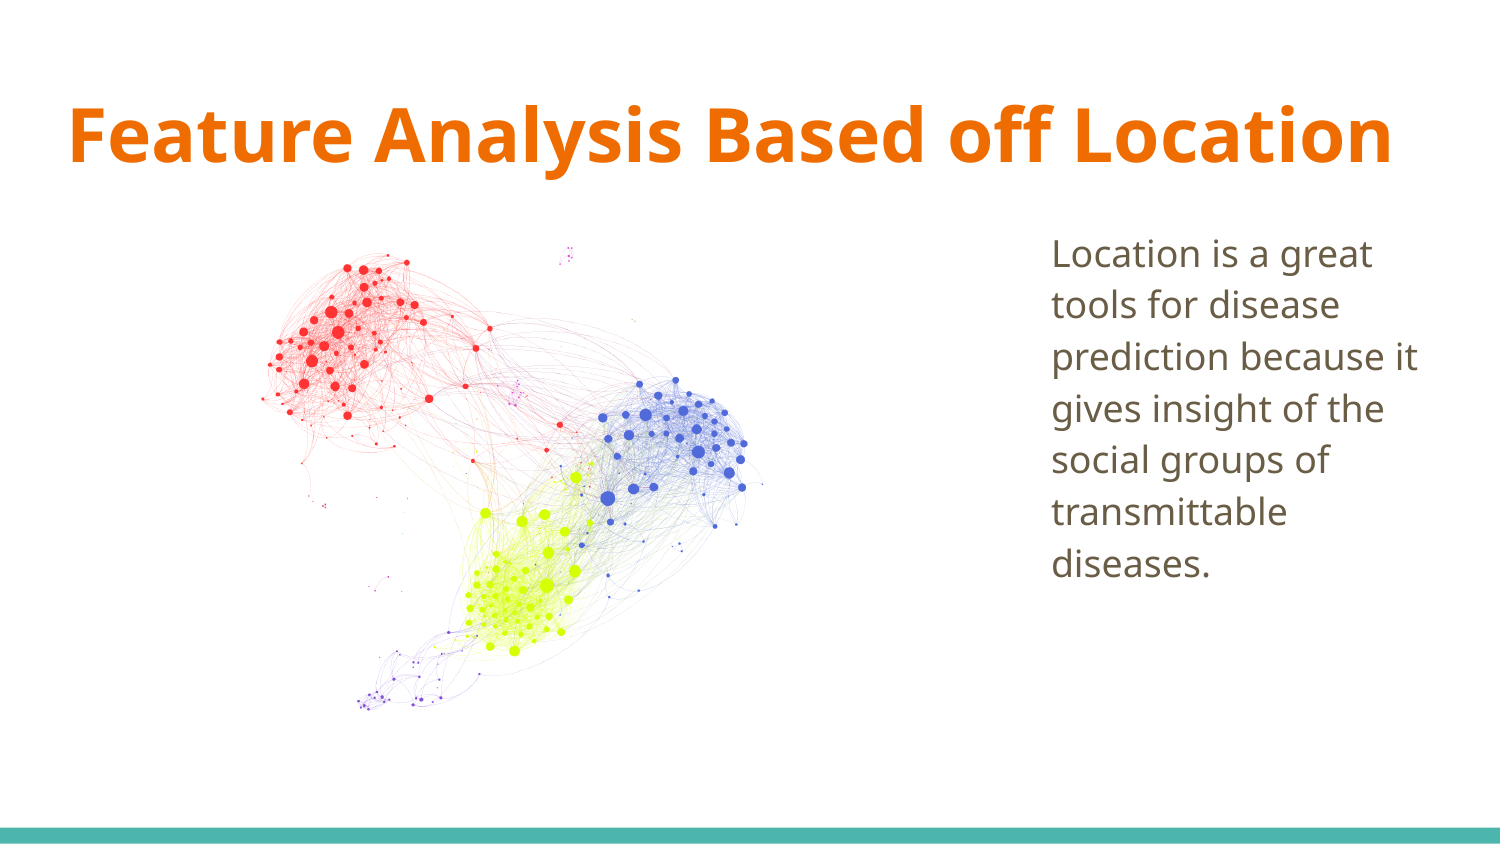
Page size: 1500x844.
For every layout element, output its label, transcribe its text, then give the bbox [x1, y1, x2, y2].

picture [240, 207, 784, 750]
list Location is a great tools for disease prediction because it gives insight of the social groups of transmittable diseases. [1035, 207, 1449, 750]
title Feature Analysis Based off Location [51, 72, 1449, 189]
